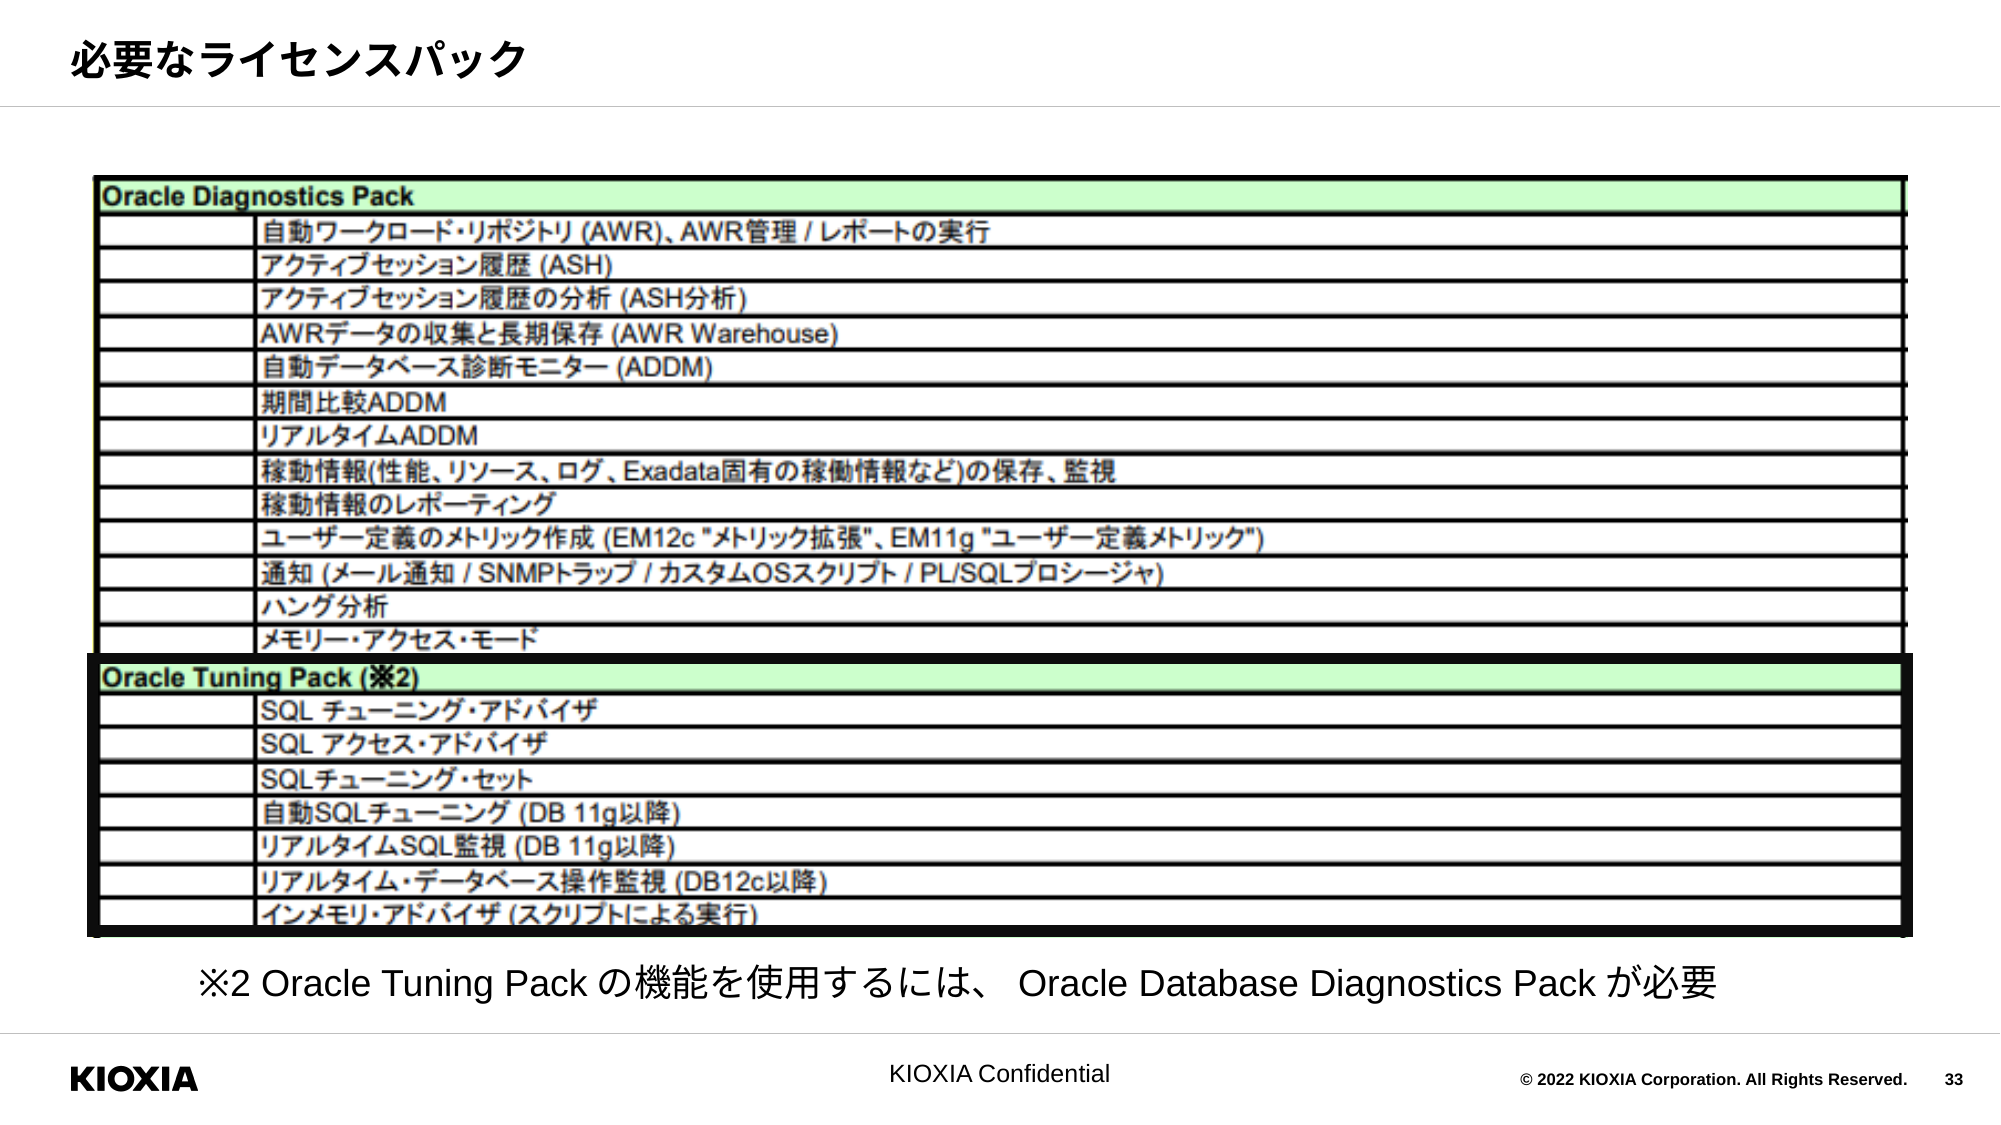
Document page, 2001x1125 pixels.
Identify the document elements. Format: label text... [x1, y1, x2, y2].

picture [92, 175, 1908, 938]
footer KIOXIA Confidential [662, 1042, 1338, 1103]
picture [0, 1032, 210, 1125]
text_box ※2 Oracle Tuning Packの機能を使用するには、Oracle Database Diagnostics Packが必要 [183, 951, 1817, 1012]
title 必要なライセンスパック [70, 22, 1930, 94]
